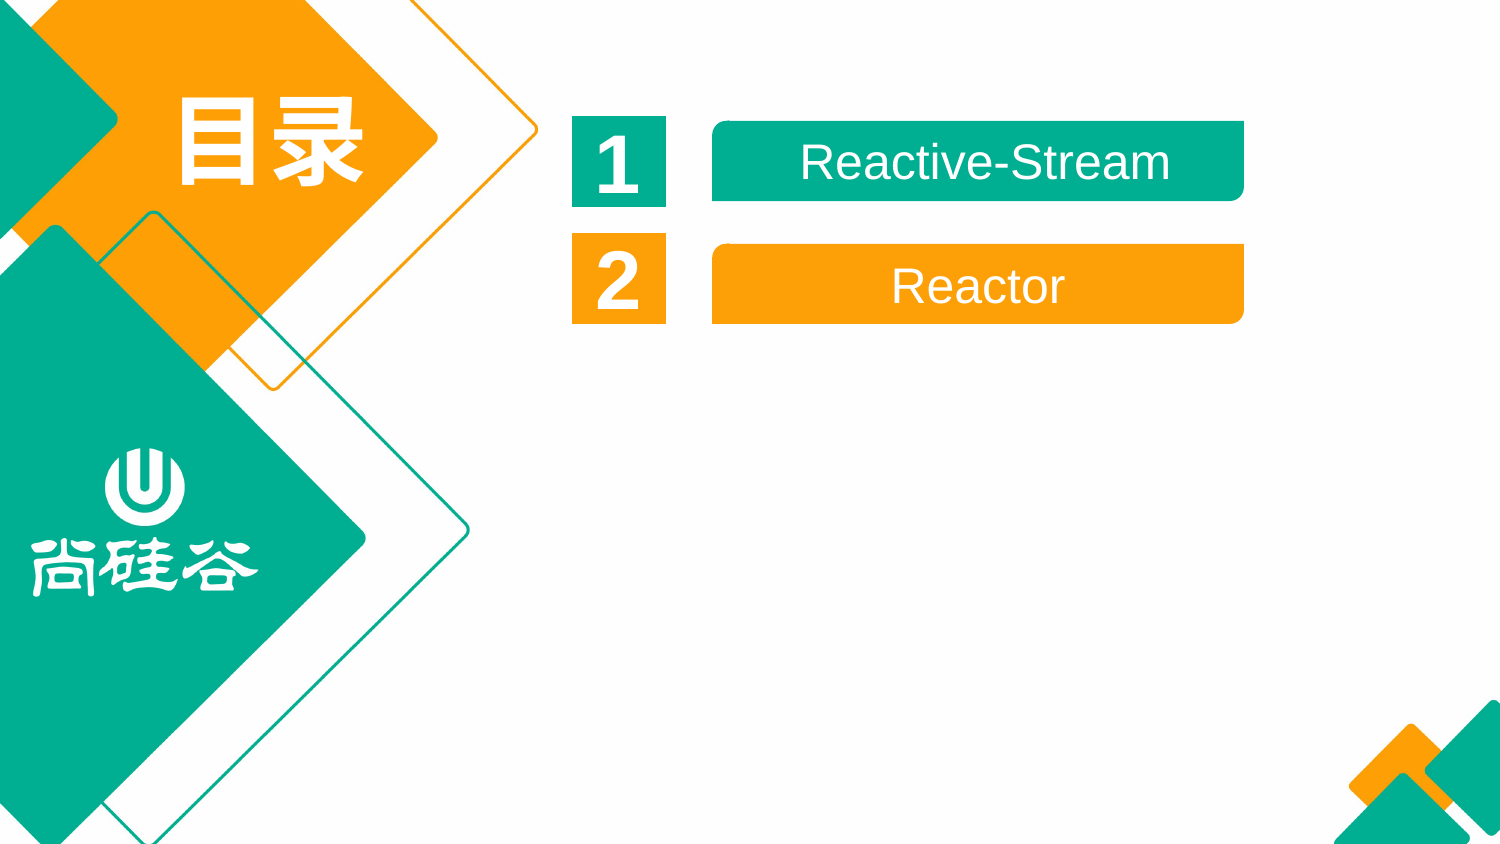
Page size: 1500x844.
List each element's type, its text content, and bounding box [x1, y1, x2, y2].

text_box Reactor [712, 243, 1244, 324]
text_box 2 [580, 218, 657, 334]
text_box [572, 116, 579, 207]
text_box [657, 233, 666, 324]
text_box [572, 233, 580, 324]
picture [0, 0, 1500, 844]
text_box 目录 [153, 70, 384, 206]
text_box [656, 116, 666, 207]
text_box [712, 120, 1244, 202]
text_box Reactive-Stream [728, 121, 1243, 197]
text_box 1 [579, 102, 656, 218]
